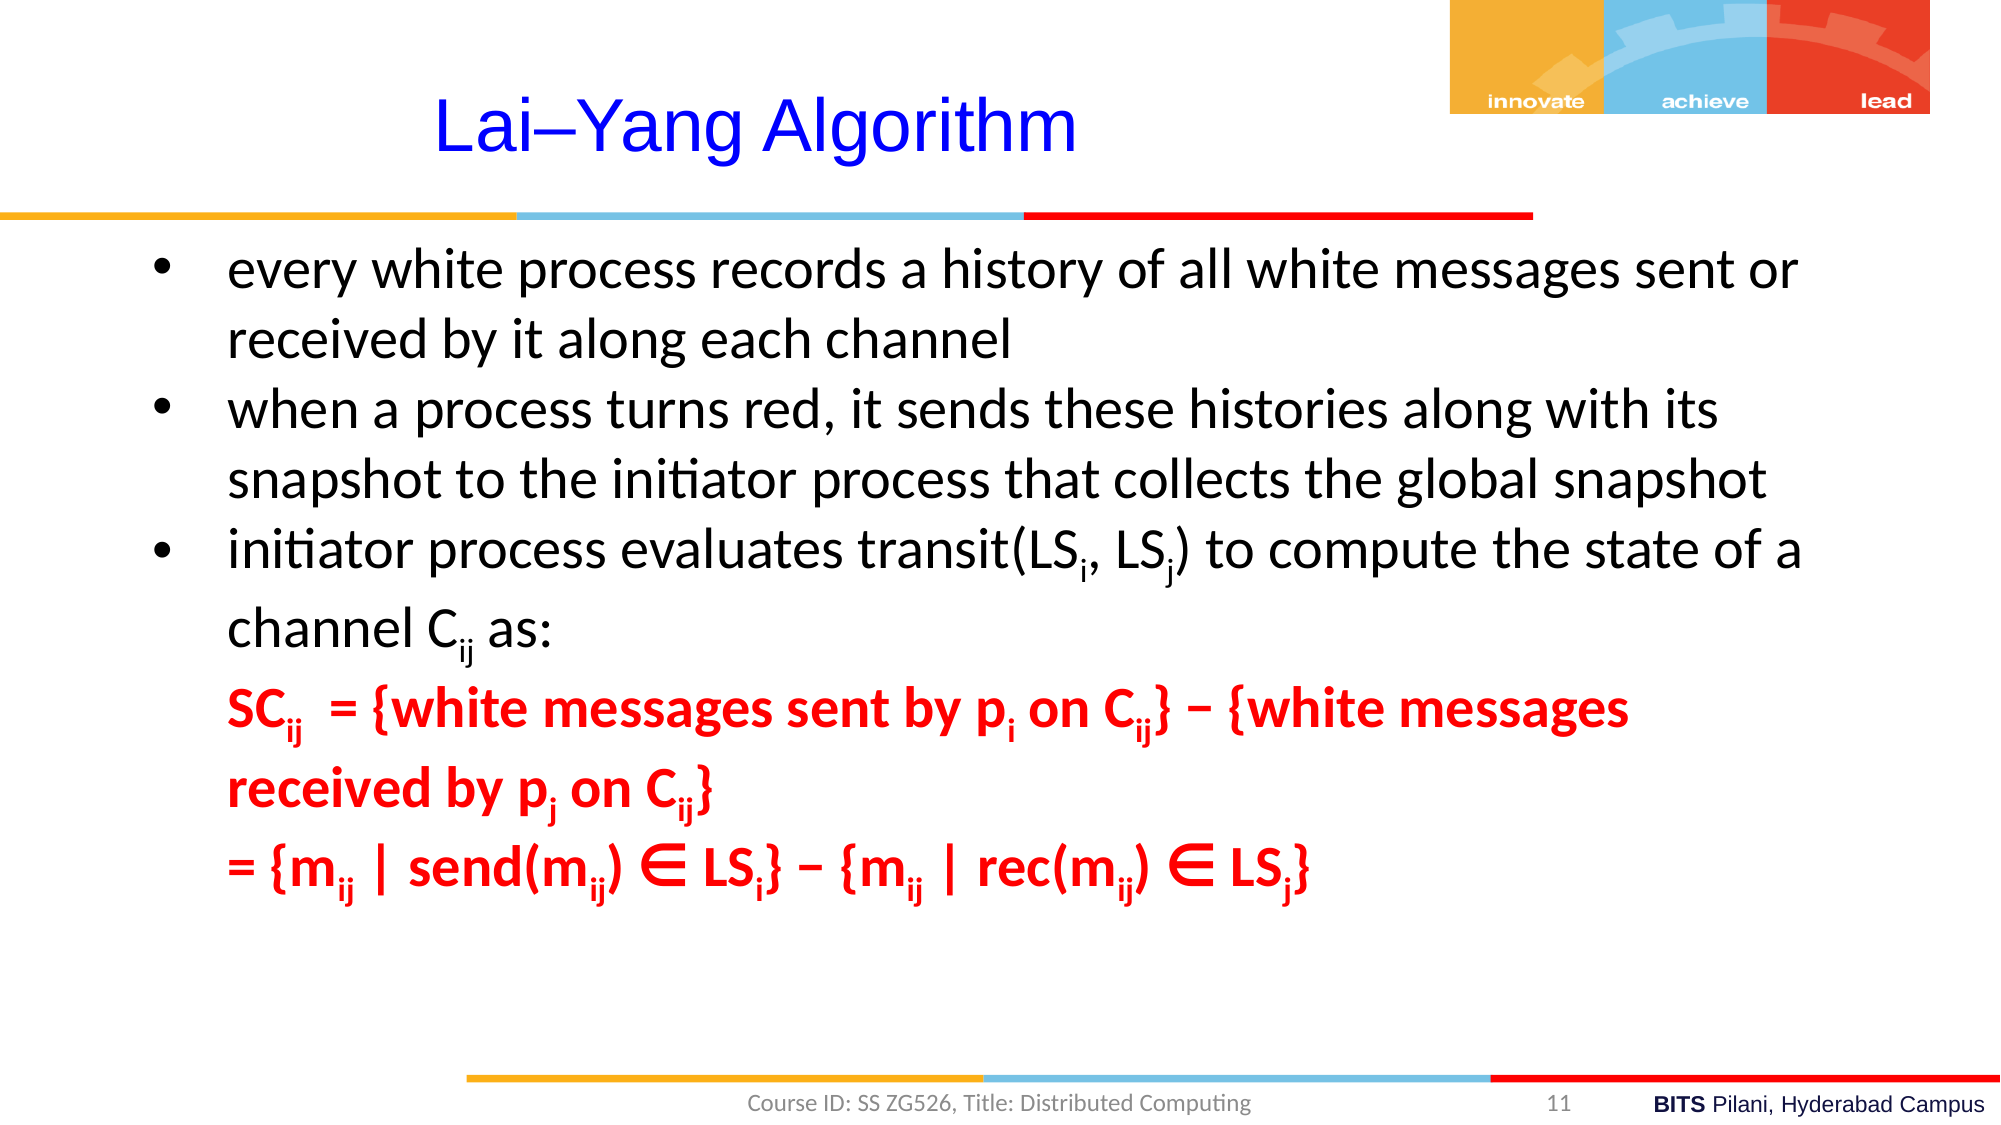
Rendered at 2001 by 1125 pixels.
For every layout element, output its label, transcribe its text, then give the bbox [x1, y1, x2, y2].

footer Course ID: SS ZG526, Title: Distributed Computing [662, 1071, 1338, 1125]
picture [1449, 0, 1930, 114]
slide_number 11 [1383, 1071, 1587, 1125]
list Lai–Yang Algorithm [63, 35, 1450, 222]
text_box every white process records a history of all white messages sent or received by it along each channel when a process turns red, it sends these histories along with its snapshot to the initiator process that collects the global snapshot initiator process evaluates transit(LSi, LSj) to compute the state of a channel Cij as: SCij = {white messages sent by pi on Cij} − {white messages received by pj on Cij} = {mij | send(mij) ∈ LSi} − {mij | rec(mij) ∈ LSj} [63, 222, 1854, 986]
